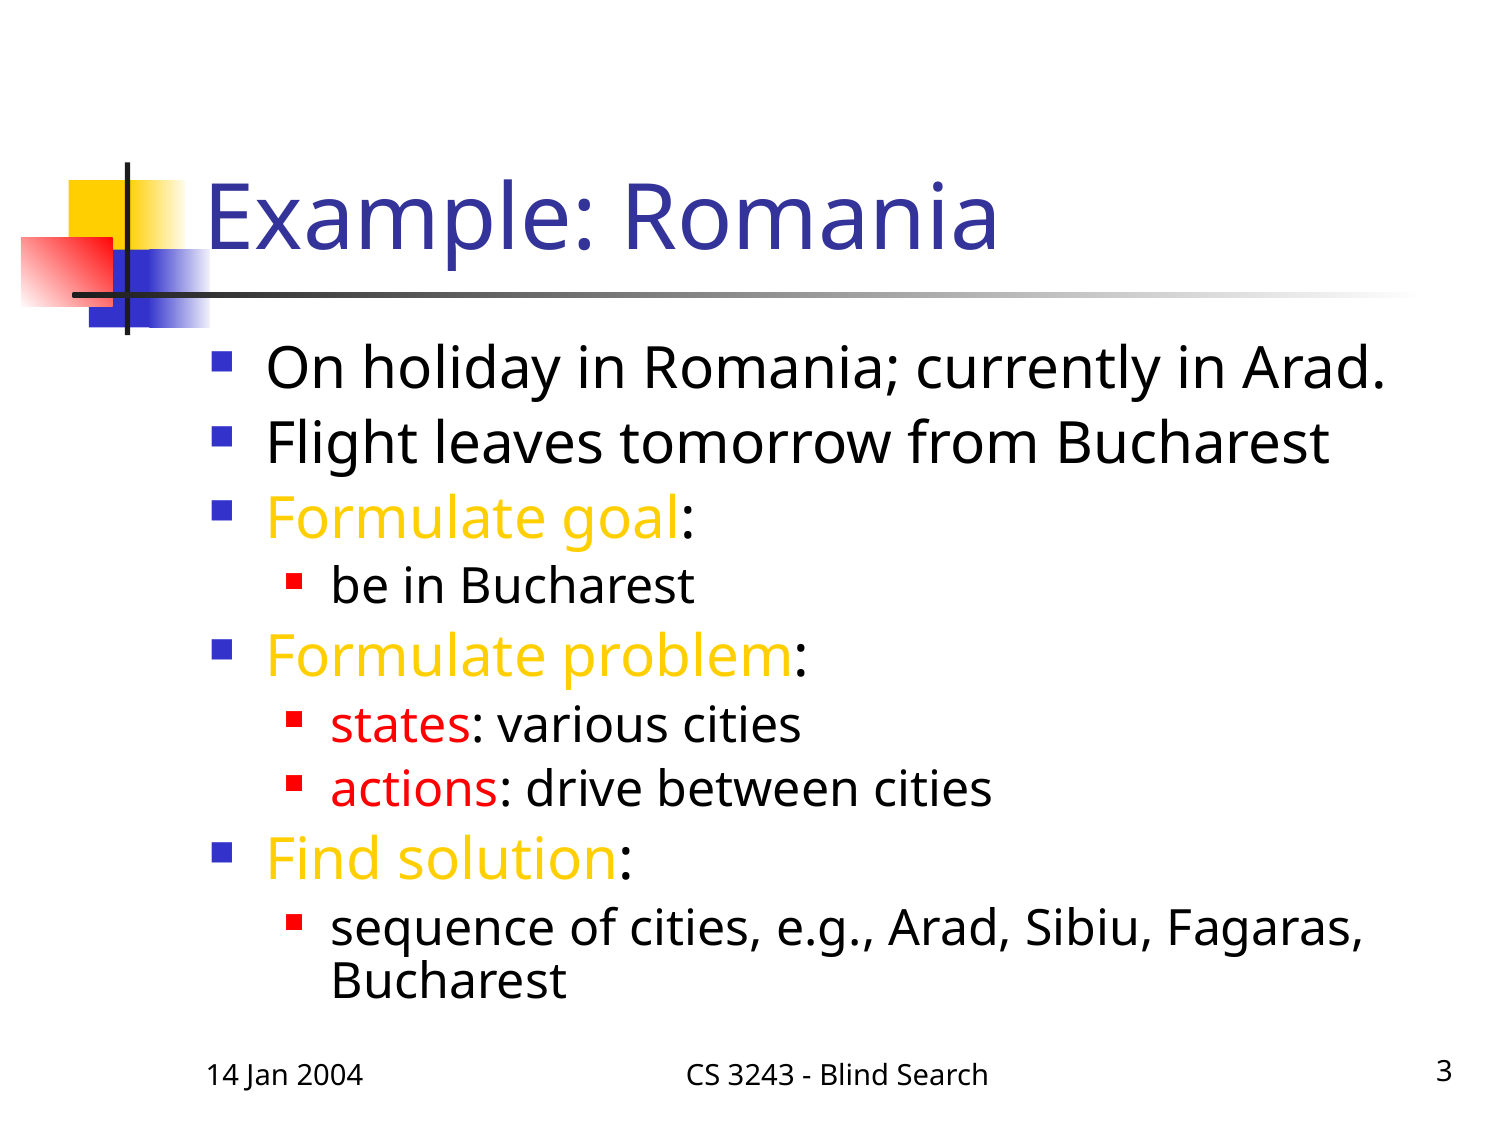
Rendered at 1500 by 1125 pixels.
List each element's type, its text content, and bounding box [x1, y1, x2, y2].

title Example: Romania [188, 34, 1468, 276]
footer CS 3243 - Blind Search [599, 1023, 1076, 1100]
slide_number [190, 1023, 504, 1100]
list On holiday in Romania; currently in Arad. Flight leaves tomorrow from Bucharest Formulate goal: be in Bucharest Formulate problem: states: various cities actions: drive between cities Find solution: sequence of cities, e.g., Arad, Sibiu, Fagaras, Bucharest [193, 330, 1470, 1007]
slide_number 3 [1154, 1023, 1468, 1100]
